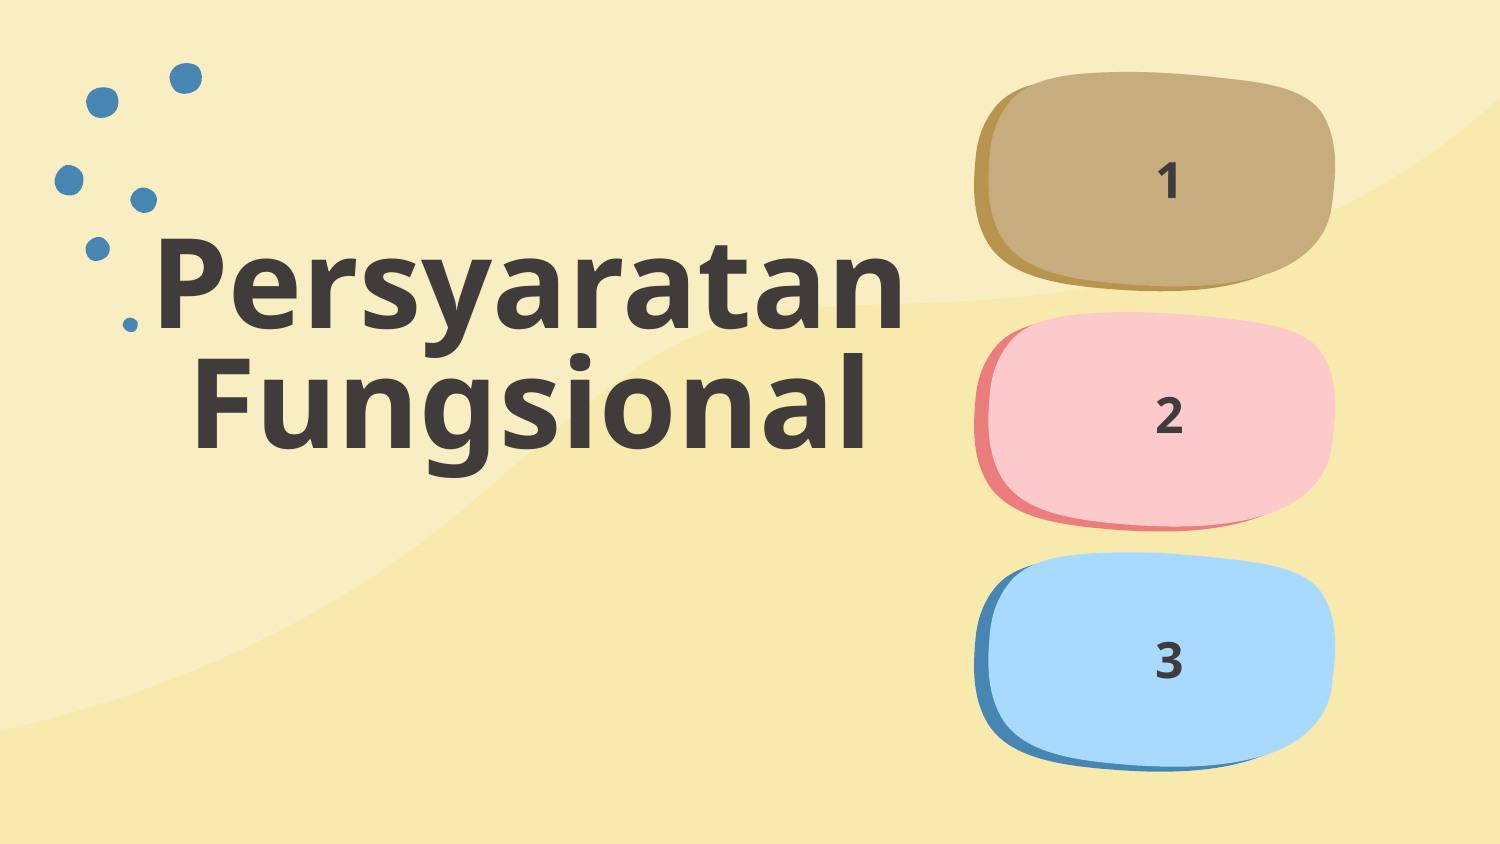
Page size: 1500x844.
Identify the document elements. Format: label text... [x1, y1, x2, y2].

text_box [974, 565, 1254, 772]
text_box 2 [994, 380, 1333, 459]
title Persyaratan Fungsional [121, 231, 939, 488]
text_box 3 [994, 625, 1333, 704]
text_box [995, 704, 1328, 767]
text_box [988, 312, 1333, 527]
text_box [974, 85, 1253, 292]
text_box [994, 223, 1328, 287]
text_box [974, 325, 1257, 532]
text_box [988, 71, 1336, 221]
text_box 1 [994, 145, 1333, 223]
text_box [988, 552, 1336, 701]
